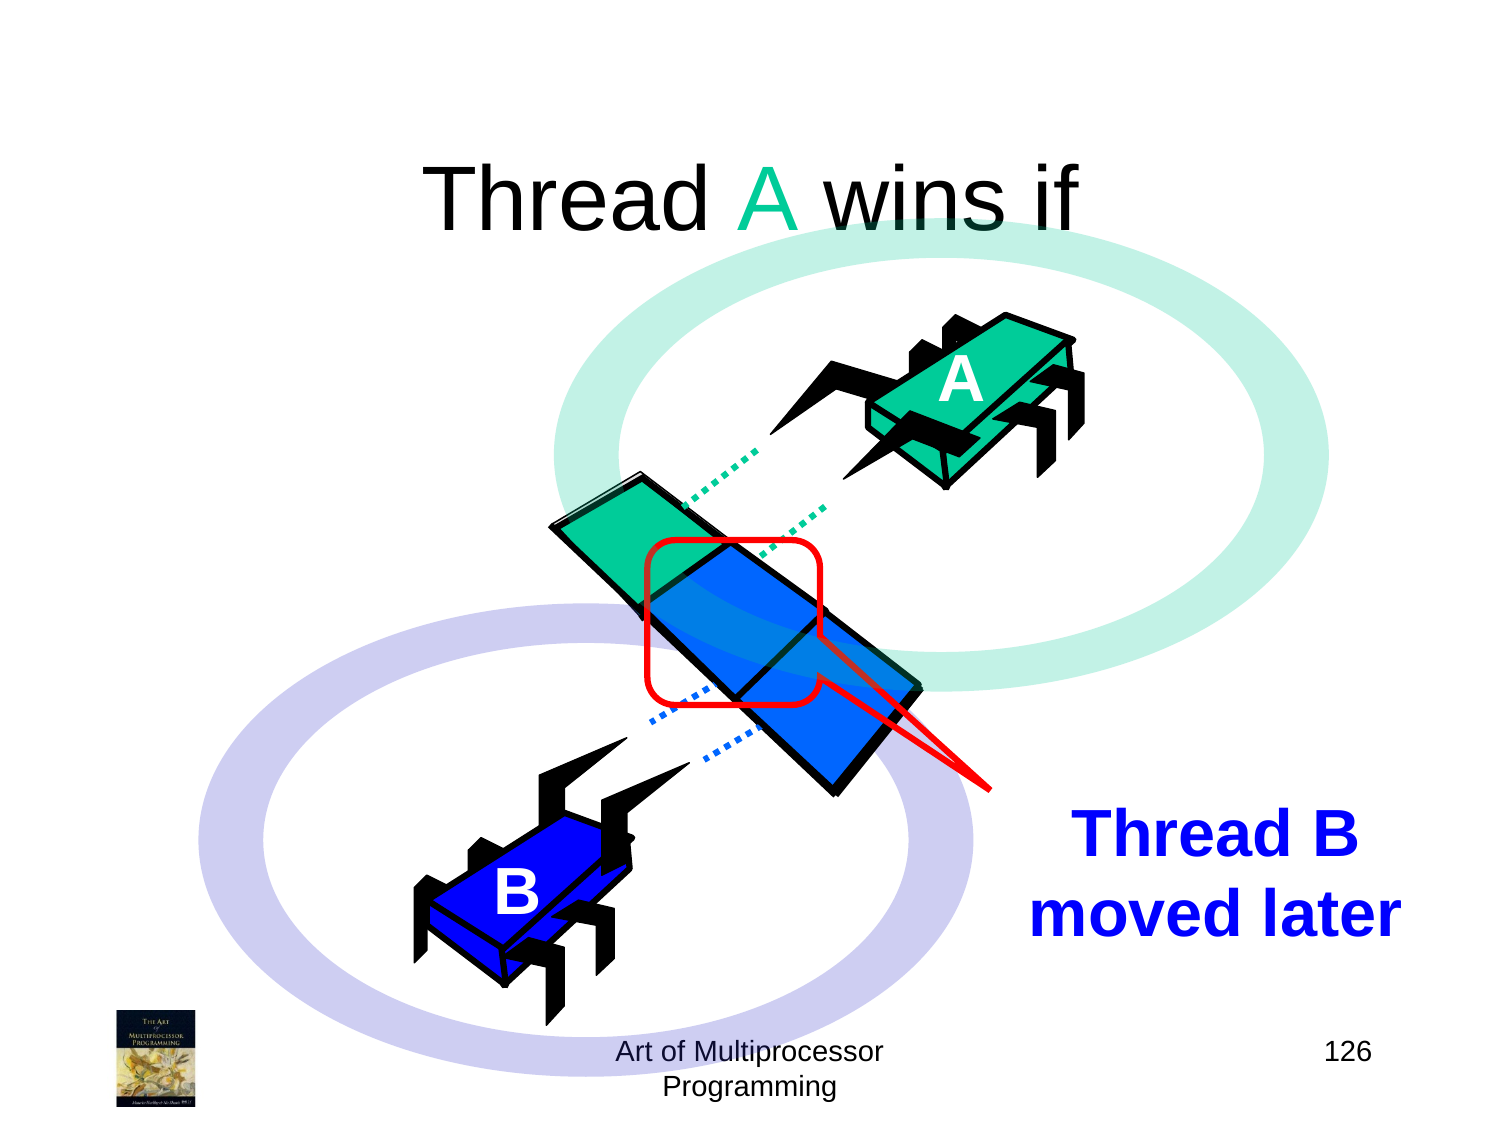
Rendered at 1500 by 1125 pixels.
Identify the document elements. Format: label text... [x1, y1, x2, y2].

text_box [632, 471, 647, 476]
text_box [553, 218, 1329, 692]
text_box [640, 541, 919, 790]
title Thread A wins if [112, 99, 1388, 288]
picture [107, 1010, 204, 1107]
text_box [923, 729, 991, 791]
footer Art of Multiprocessor Programming [512, 1025, 988, 1100]
slide_number 126 [1074, 1024, 1388, 1101]
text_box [556, 478, 829, 705]
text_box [780, 314, 1085, 503]
text_box [198, 604, 974, 1077]
text_box Thread B moved later [977, 782, 1455, 958]
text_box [414, 737, 690, 1026]
